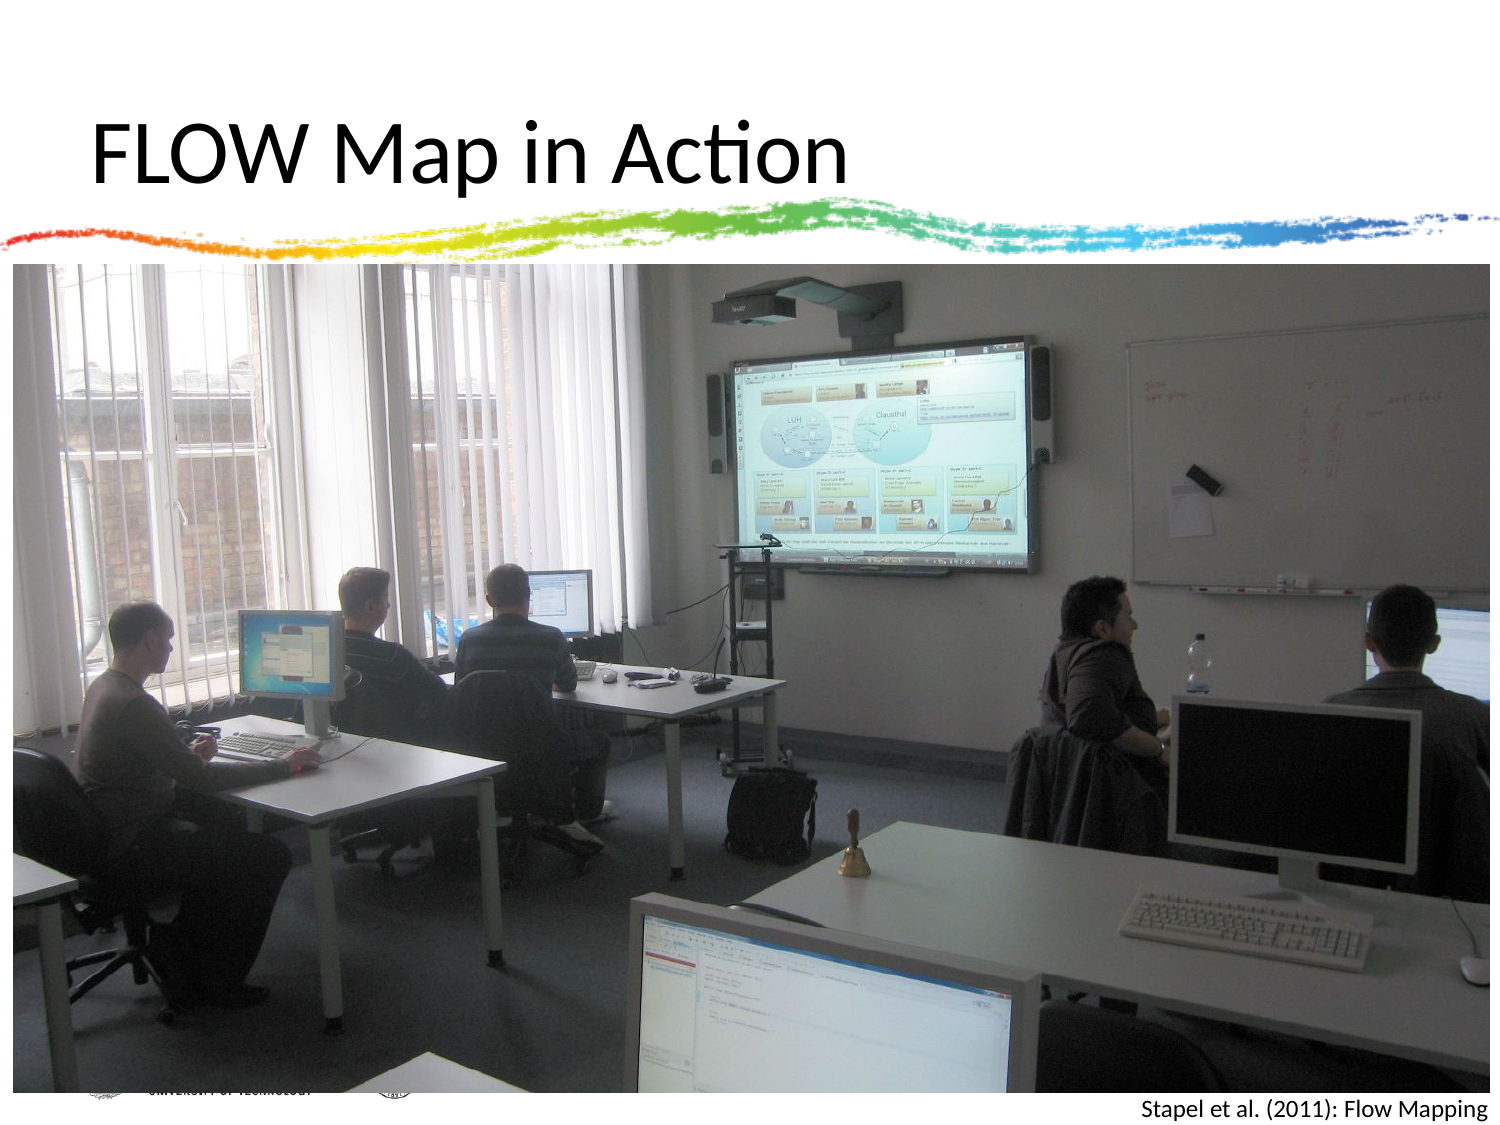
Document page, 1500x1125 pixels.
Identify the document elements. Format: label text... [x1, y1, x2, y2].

title FLOW Map in Action [75, 76, 1425, 218]
picture [0, 162, 1500, 1093]
text_box Stapel et al. (2011): Flow Mapping [1126, 1084, 1500, 1125]
